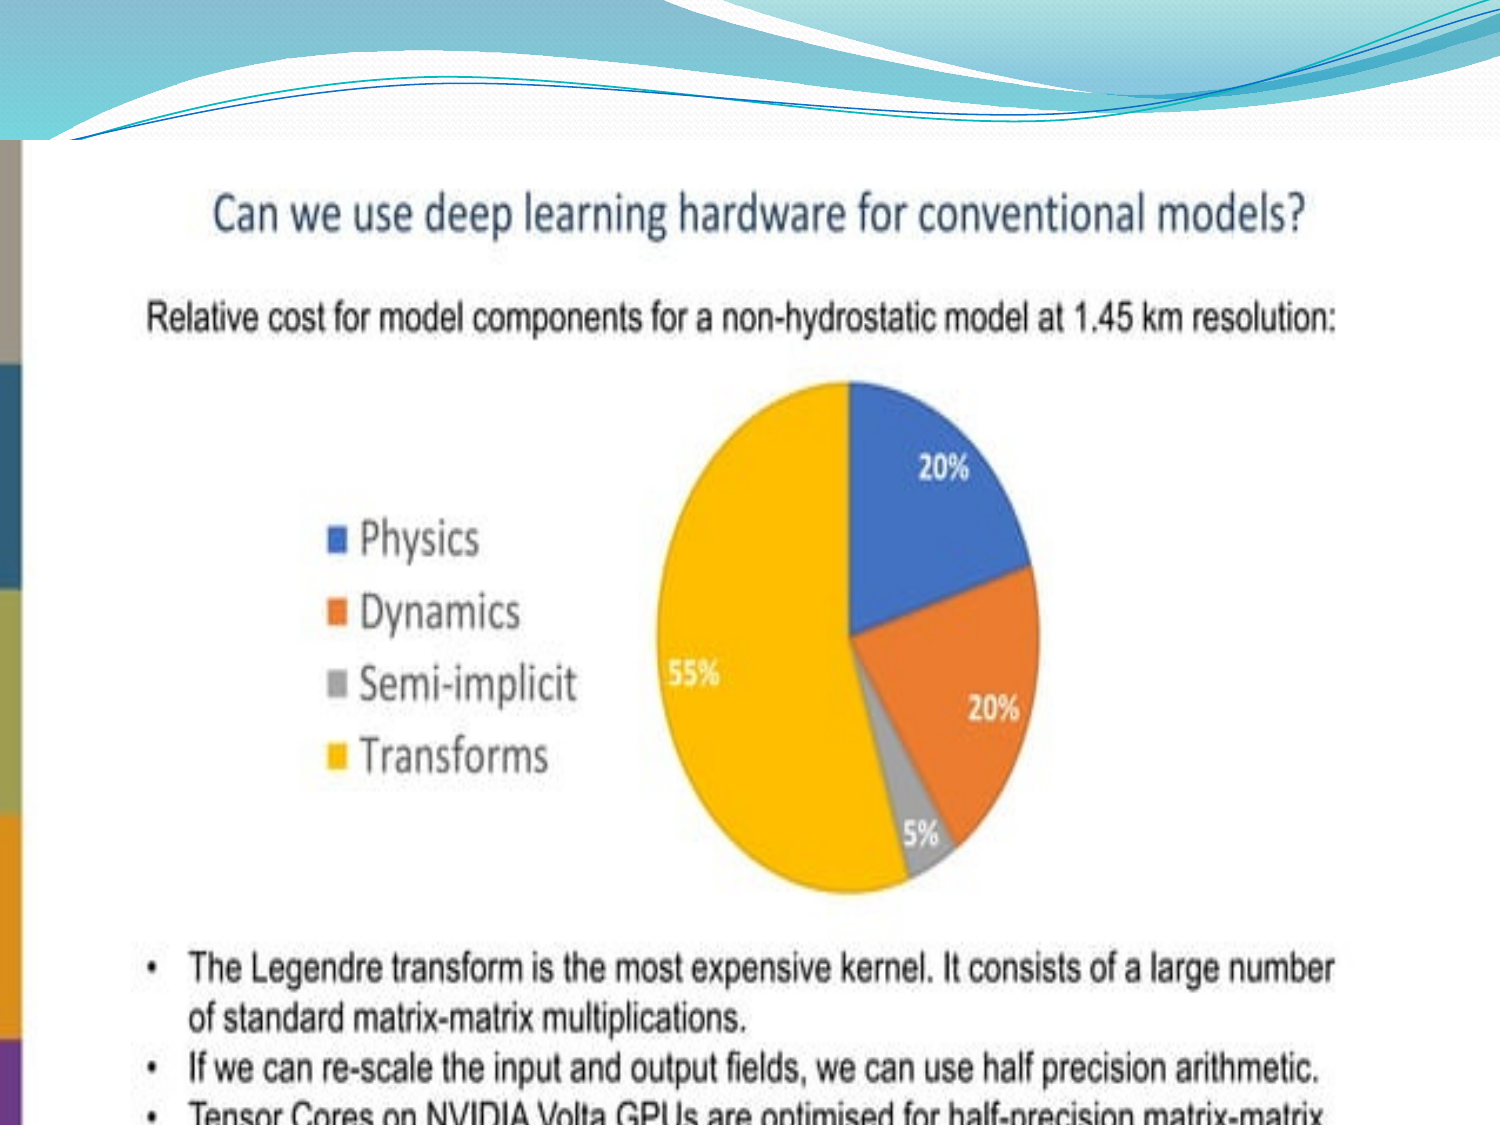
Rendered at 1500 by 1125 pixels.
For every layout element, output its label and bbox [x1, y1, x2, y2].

picture [0, 139, 1500, 1125]
